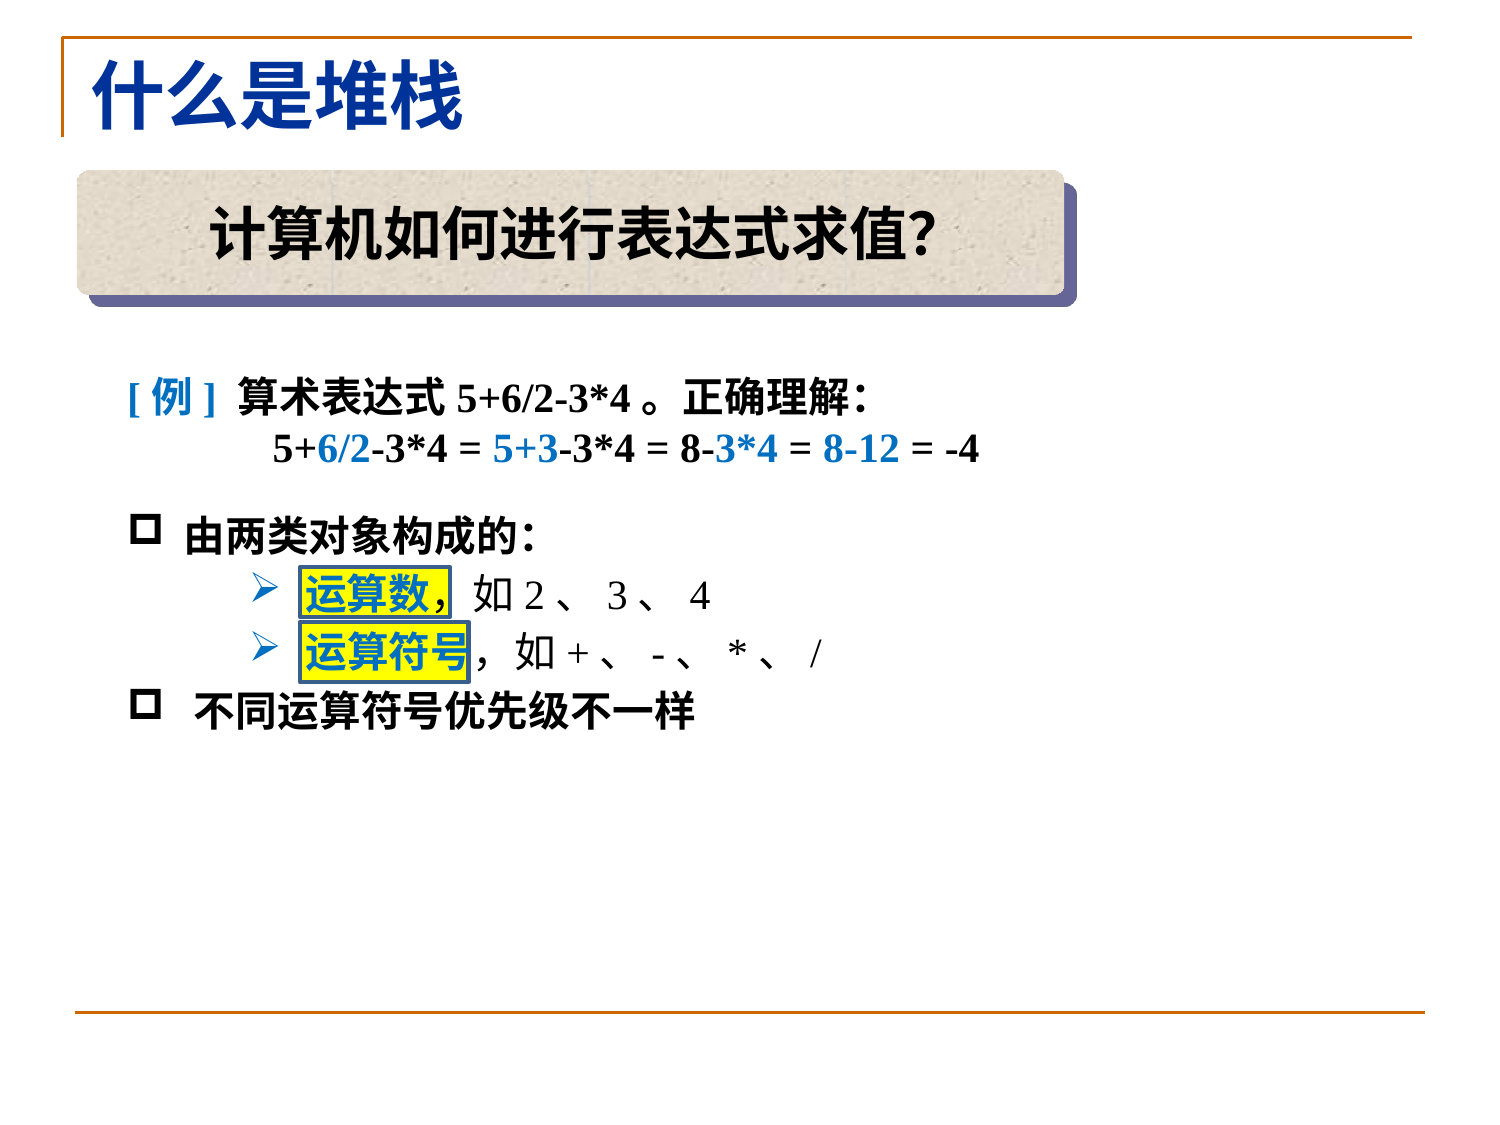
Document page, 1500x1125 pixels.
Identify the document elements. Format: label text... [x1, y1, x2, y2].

text_box 计算机如何进行表达式求值？ [105, 189, 978, 275]
text_box [88, 182, 1077, 307]
text_box [76, 170, 1065, 295]
title 什么是堆栈 [87, 46, 469, 237]
text_box [例] 算术表达式5+6/2-3*4。正确理解： 5+6/2-3*4 = 5+3-3*4 = 8-3*4 = 8-12 = -4 由两类对象构成的： 运算数，如2、3、4 运算符号，如+、-、*、/ 不同运算符号优先级不一样 [124, 369, 1100, 735]
text_box [170, 295, 897, 305]
